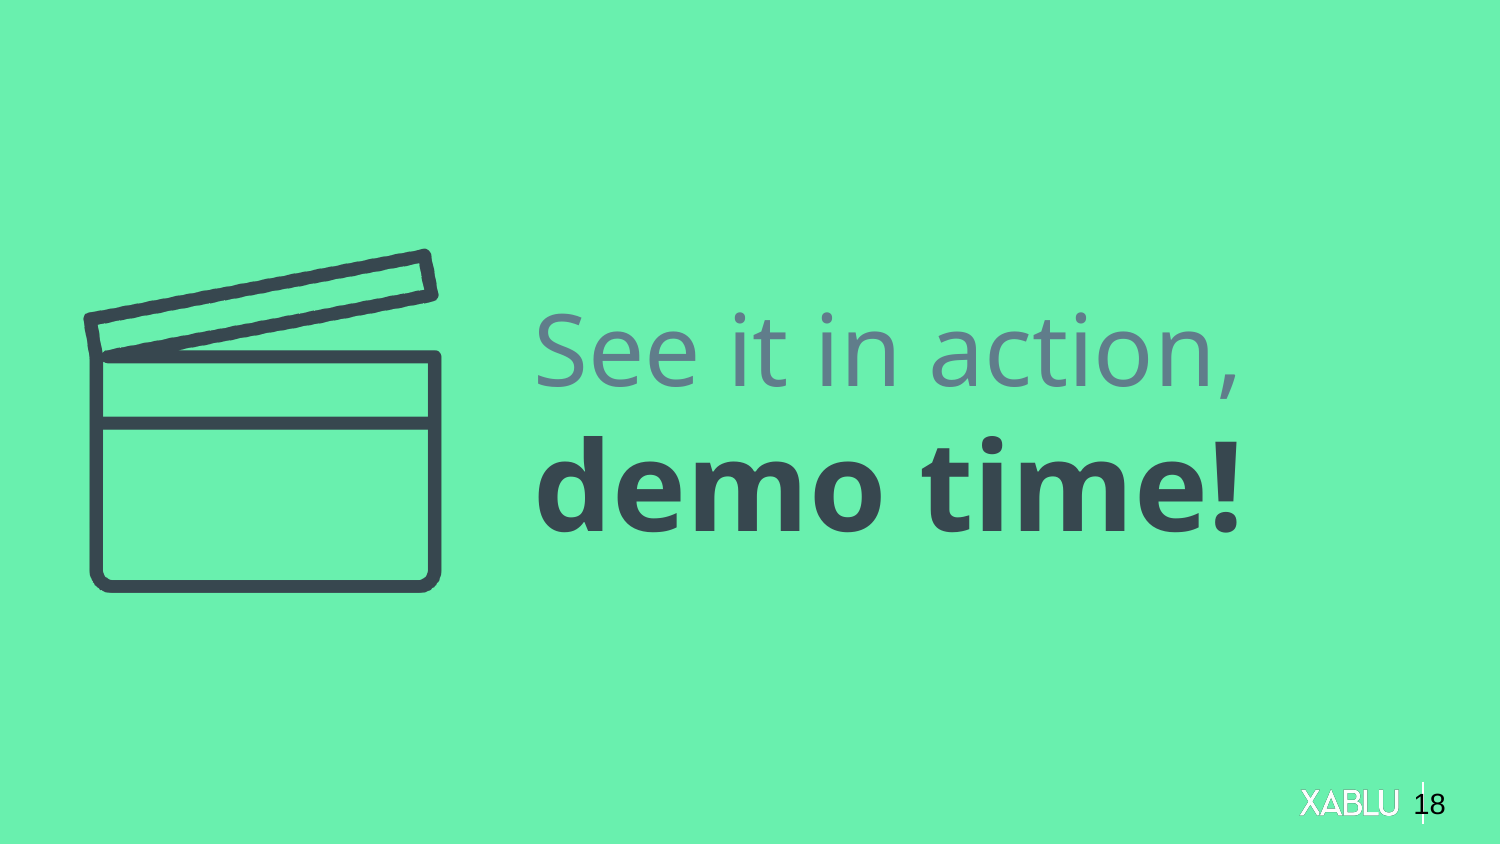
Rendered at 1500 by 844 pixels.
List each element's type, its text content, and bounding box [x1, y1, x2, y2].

text_box See it in action, demo time! [518, 86, 1341, 757]
slide_number 18 [1398, 770, 1489, 835]
picture [1299, 789, 1398, 816]
picture [80, 244, 444, 600]
